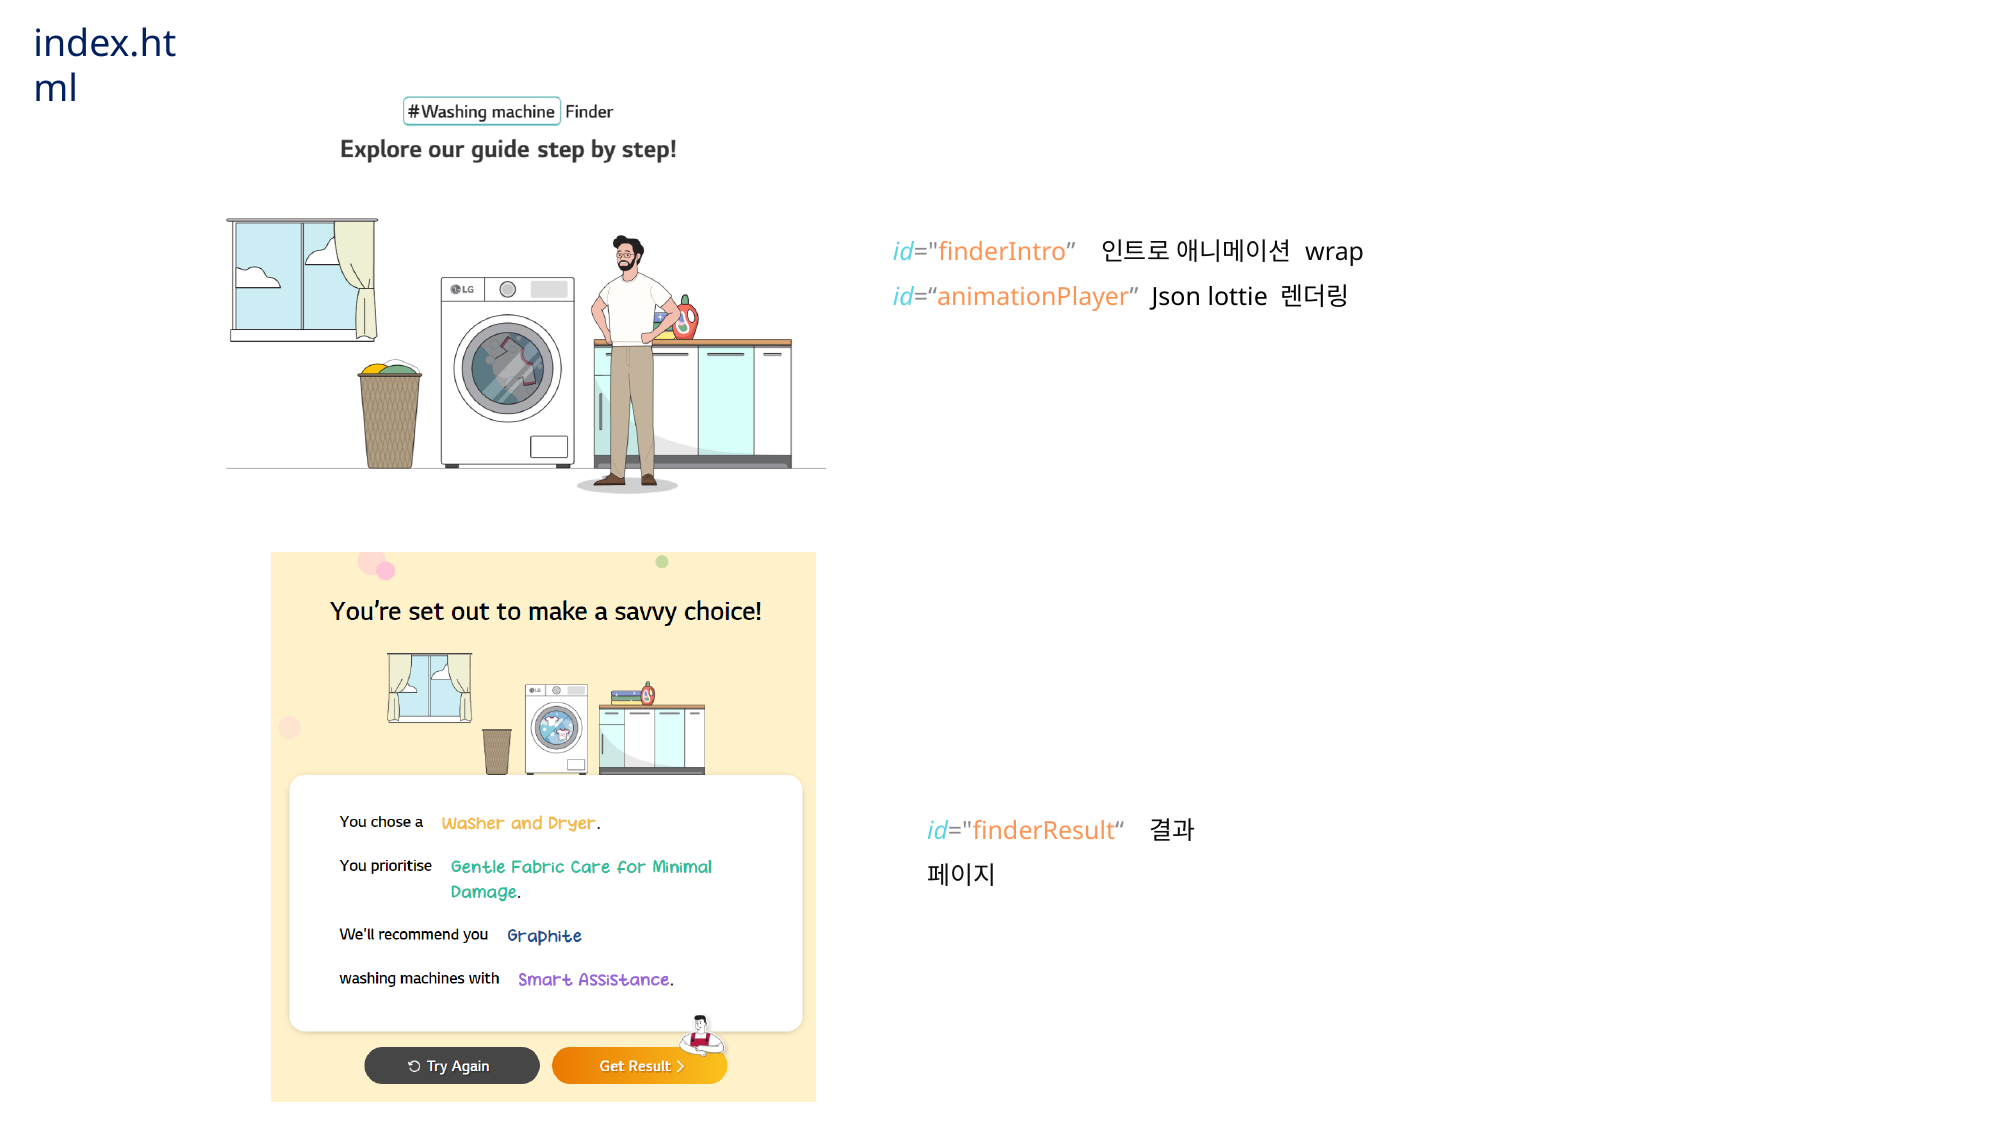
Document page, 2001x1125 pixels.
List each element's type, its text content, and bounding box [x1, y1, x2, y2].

text_box id="finderResult“ 결과 페이지 [912, 792, 1282, 897]
text_box index.html [18, 12, 225, 162]
picture [171, 43, 858, 528]
text_box id="finderIntro” 인트로 애니메이션 wrap id=“animationPlayer” Json lottie 렌더링 [878, 213, 1685, 318]
picture [271, 552, 816, 1102]
